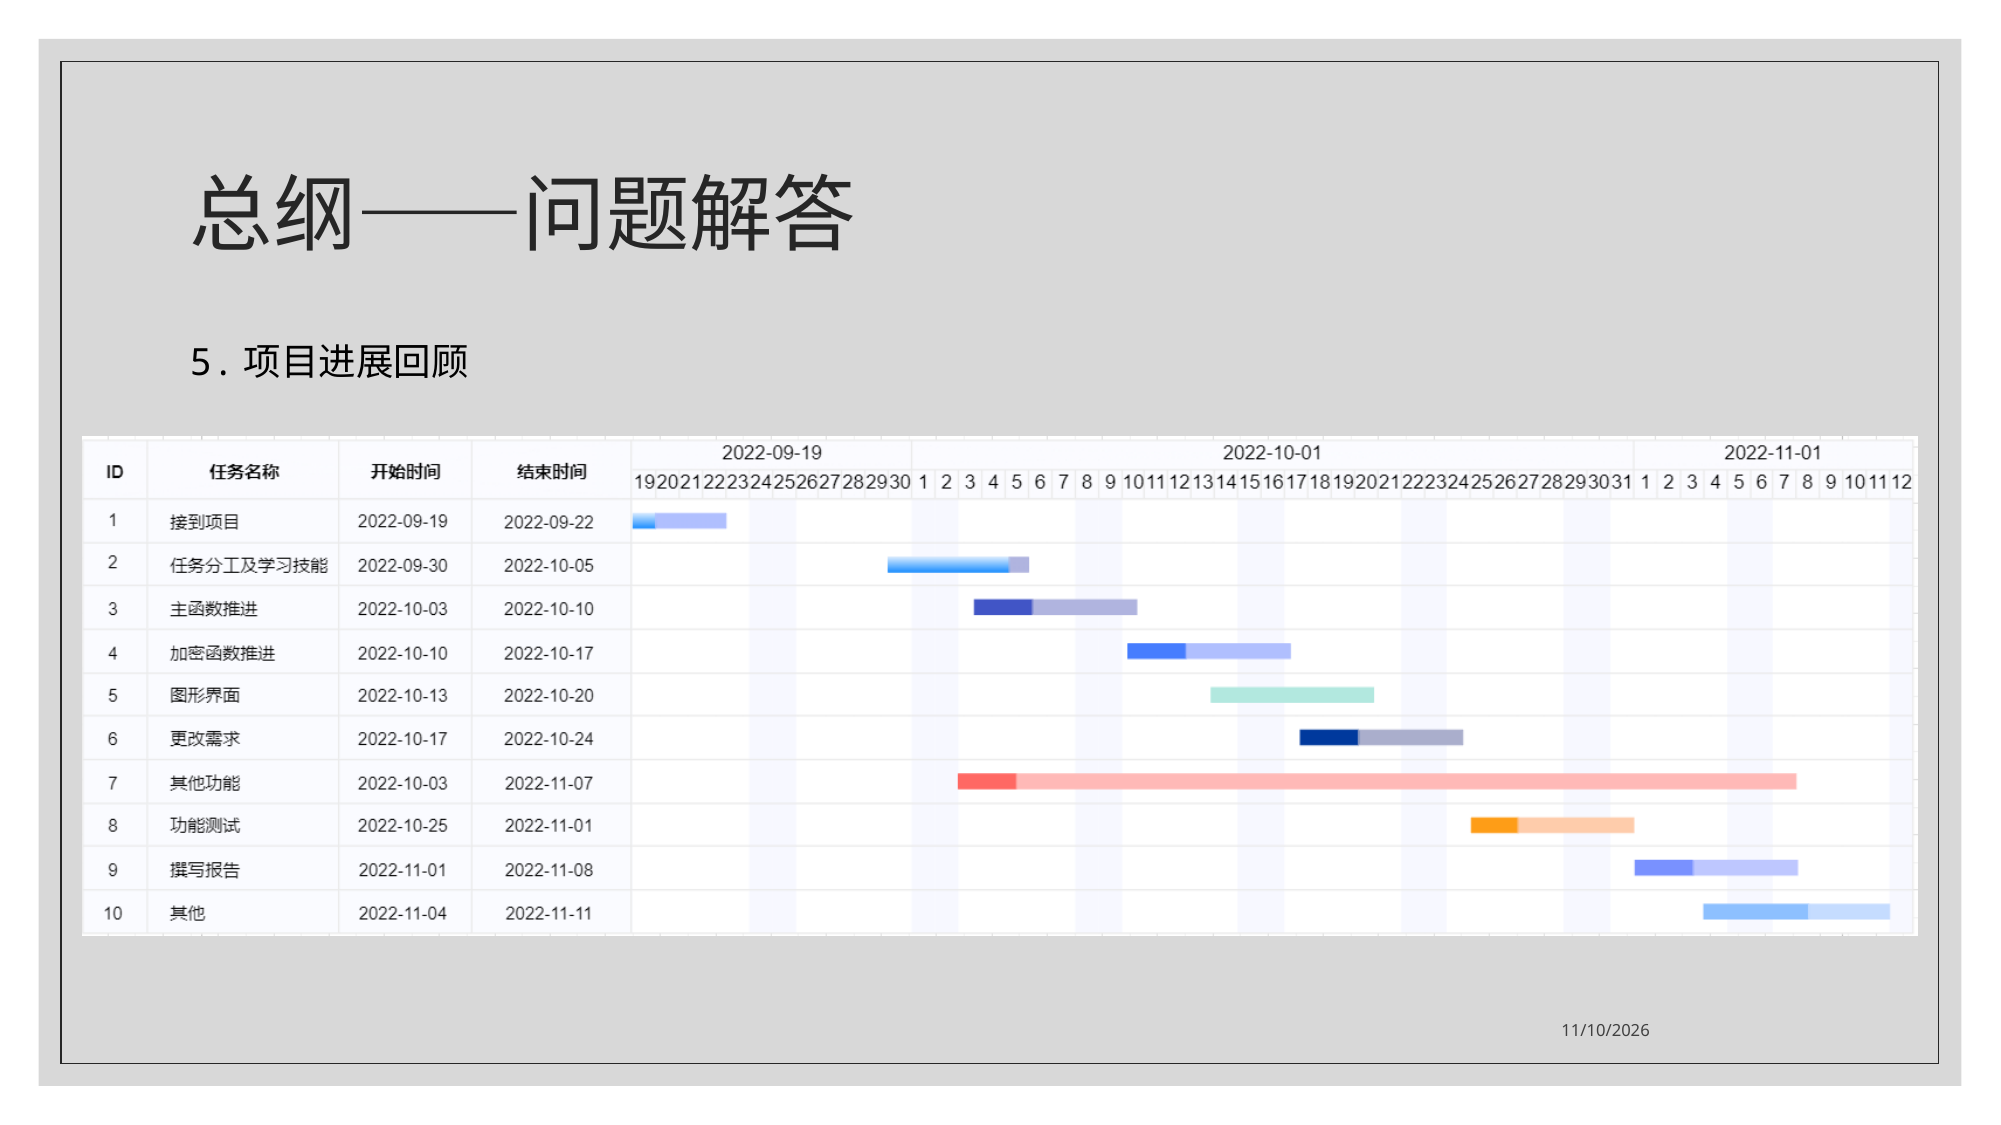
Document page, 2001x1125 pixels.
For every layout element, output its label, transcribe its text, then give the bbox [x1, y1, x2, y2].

text_box 5.项目进展回顾 [174, 330, 1257, 433]
picture [82, 436, 1918, 936]
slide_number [1190, 990, 1665, 1050]
title 总纲——问题解答 [174, 105, 1825, 331]
